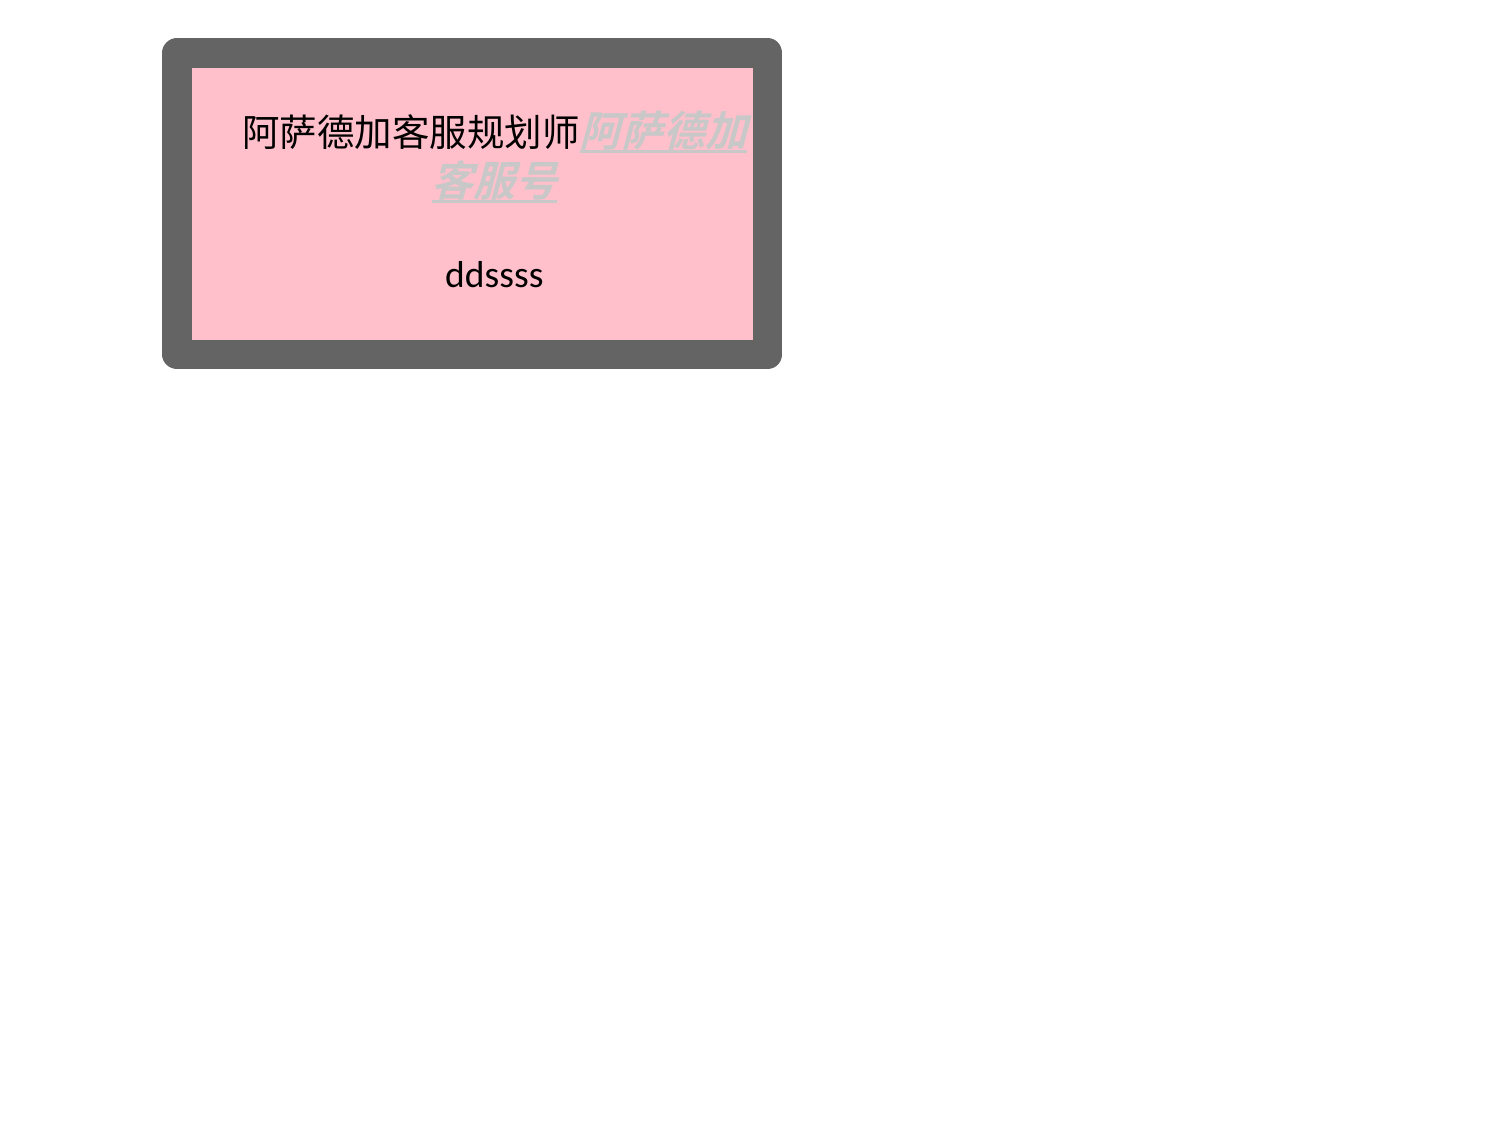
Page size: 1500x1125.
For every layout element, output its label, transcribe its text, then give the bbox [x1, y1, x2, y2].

text_box 阿萨德加客服规划师阿萨德加客服号 ddssss [177, 52, 768, 355]
